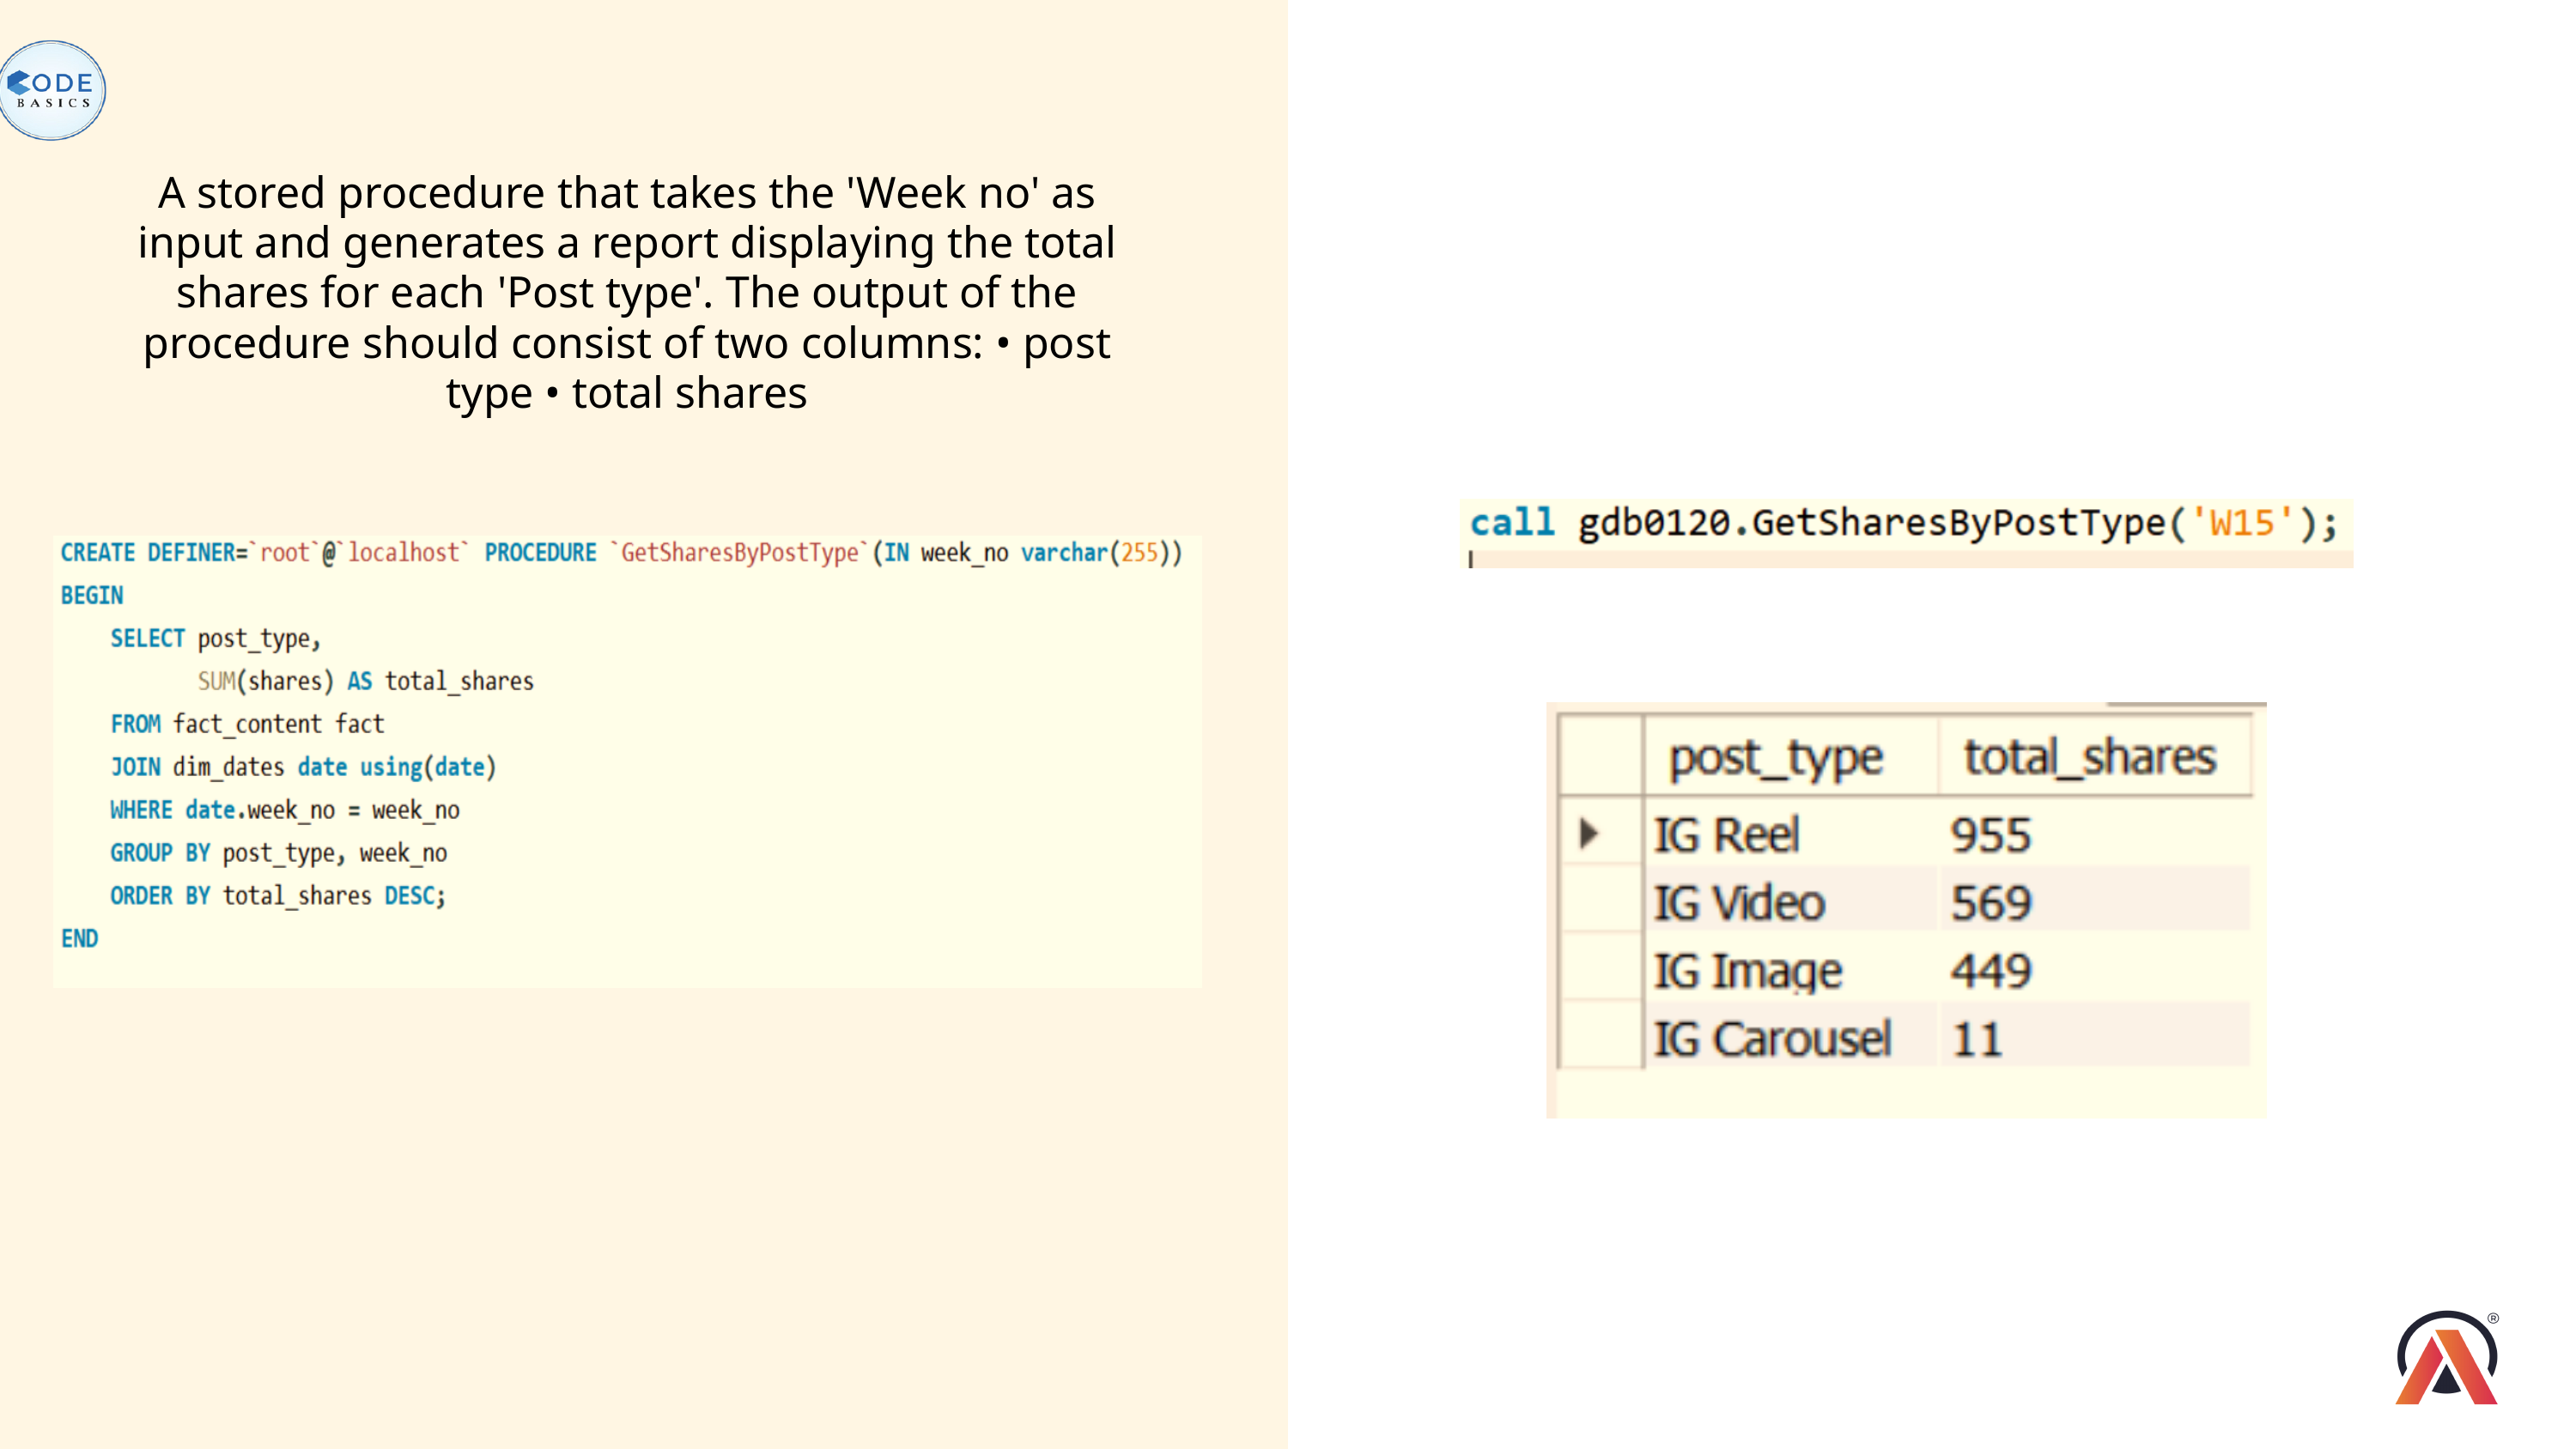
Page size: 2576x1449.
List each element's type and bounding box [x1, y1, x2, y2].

text_box [2394, 1308, 2502, 1406]
text_box [0, 0, 1289, 1449]
picture [1546, 702, 2267, 1119]
picture [1459, 499, 2354, 568]
picture [53, 536, 1203, 988]
